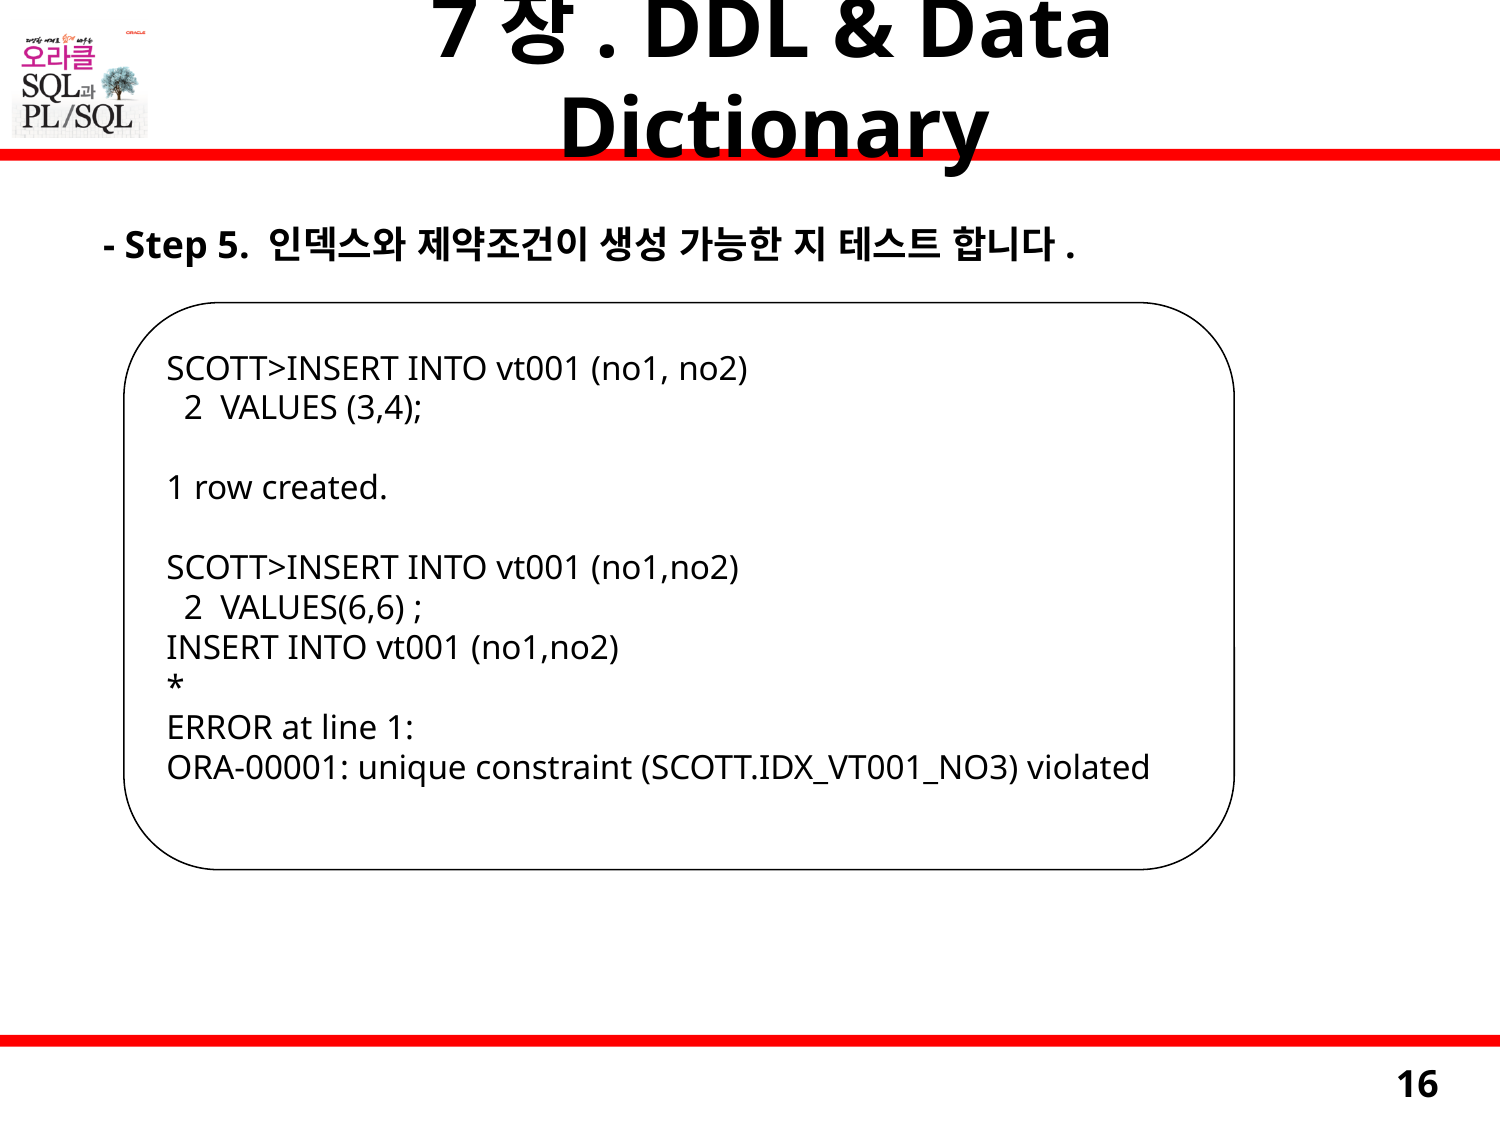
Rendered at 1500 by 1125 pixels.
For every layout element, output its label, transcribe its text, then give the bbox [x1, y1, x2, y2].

text_box [0, 147, 1500, 163]
text_box 16 [1362, 1056, 1473, 1108]
text_box [0, 1033, 1500, 1049]
text_box - Step 5. 인덱스와 제약조건이 생성 가능한 지 테스트 합니다. [86, 194, 1354, 293]
picture [11, 19, 148, 138]
text_box 7장. DDL & Data Dictionary [204, 0, 1343, 151]
text_box SCOTT>INSERT INTO vt001 (no1, no2) 2 VALUES (3,4); 1 row created. SCOTT>INSERT INTO vt001 (no1,no2) 2 VALUES(6,6) ; INSERT INTO vt001 (no1,no2) * ERROR at line 1: ORA-00001: unique constraint (SCOTT.IDX_VT001_NO3) violated [123, 302, 1235, 870]
